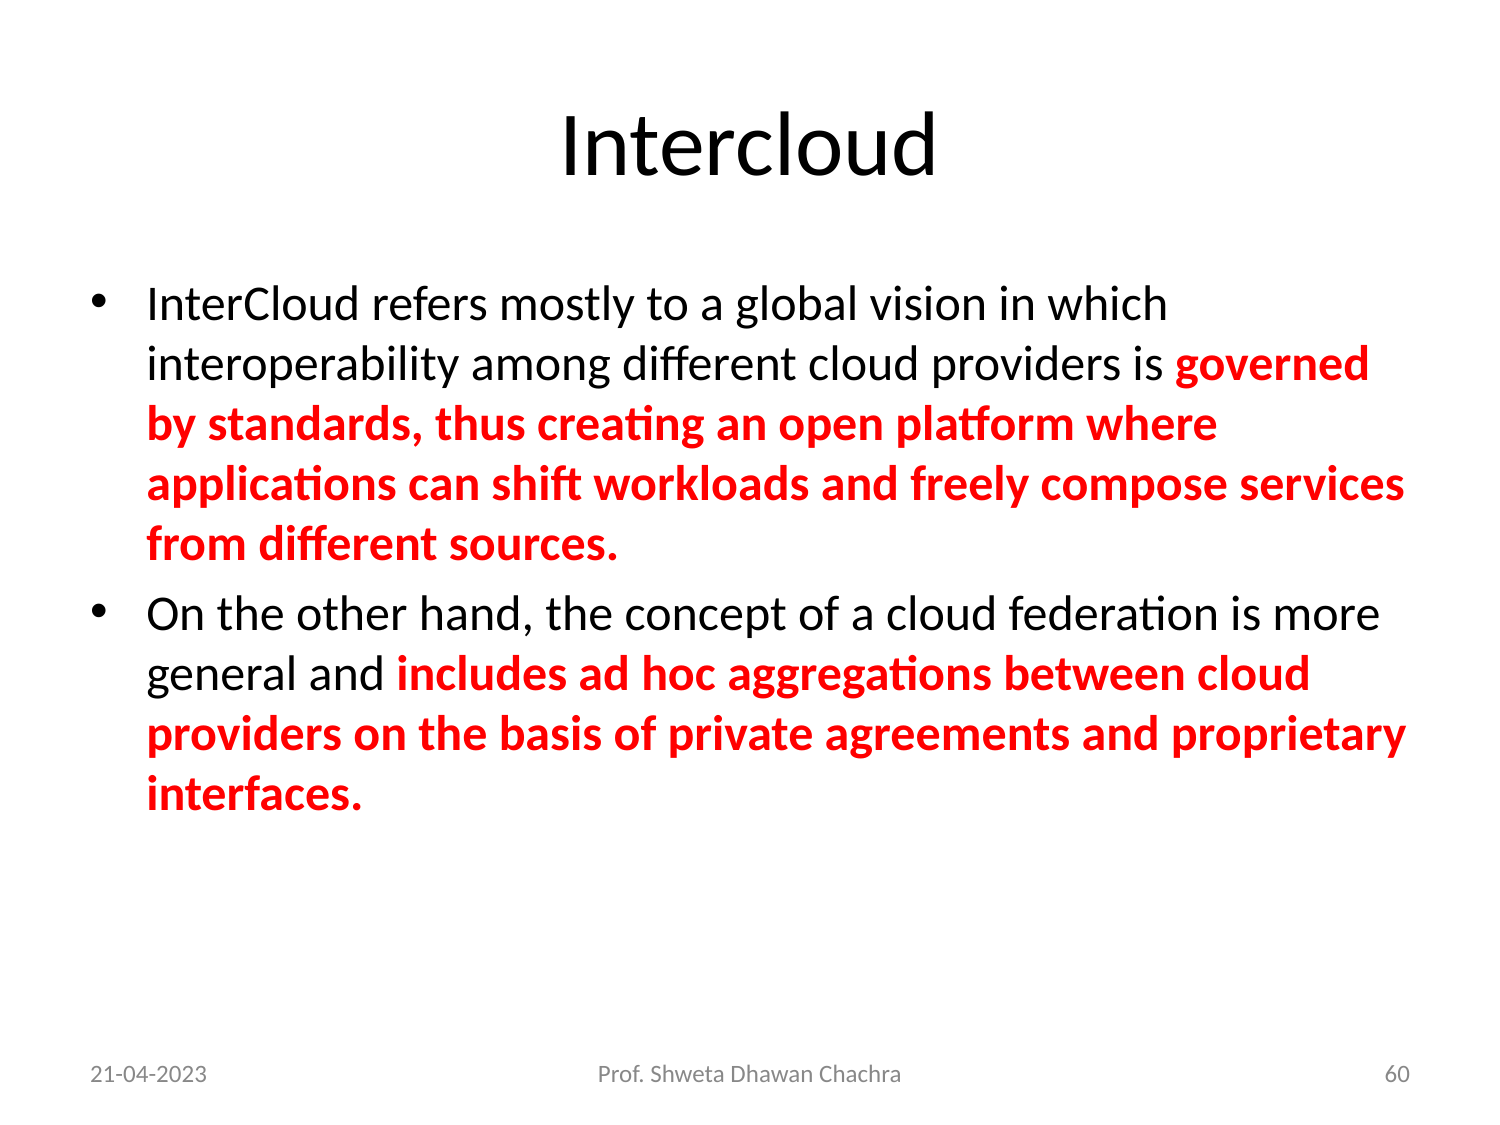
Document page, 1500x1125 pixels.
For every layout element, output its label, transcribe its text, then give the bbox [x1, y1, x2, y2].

title Intercloud [75, 45, 1425, 233]
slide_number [75, 1042, 425, 1103]
slide_number ‹#› [1074, 1042, 1425, 1103]
list InterCloud refers mostly to a global vision in which interoperability among different cloud providers is governed by standards, thus creating an open platform where applications can shift workloads and freely compose services from different sources. On the other hand, the concept of a cloud federation is more general and includes ad hoc aggregations between cloud providers on the basis of private agreements and proprietary interfaces. [75, 262, 1425, 1005]
footer Prof. Shweta Dhawan Chachra [512, 1042, 988, 1103]
